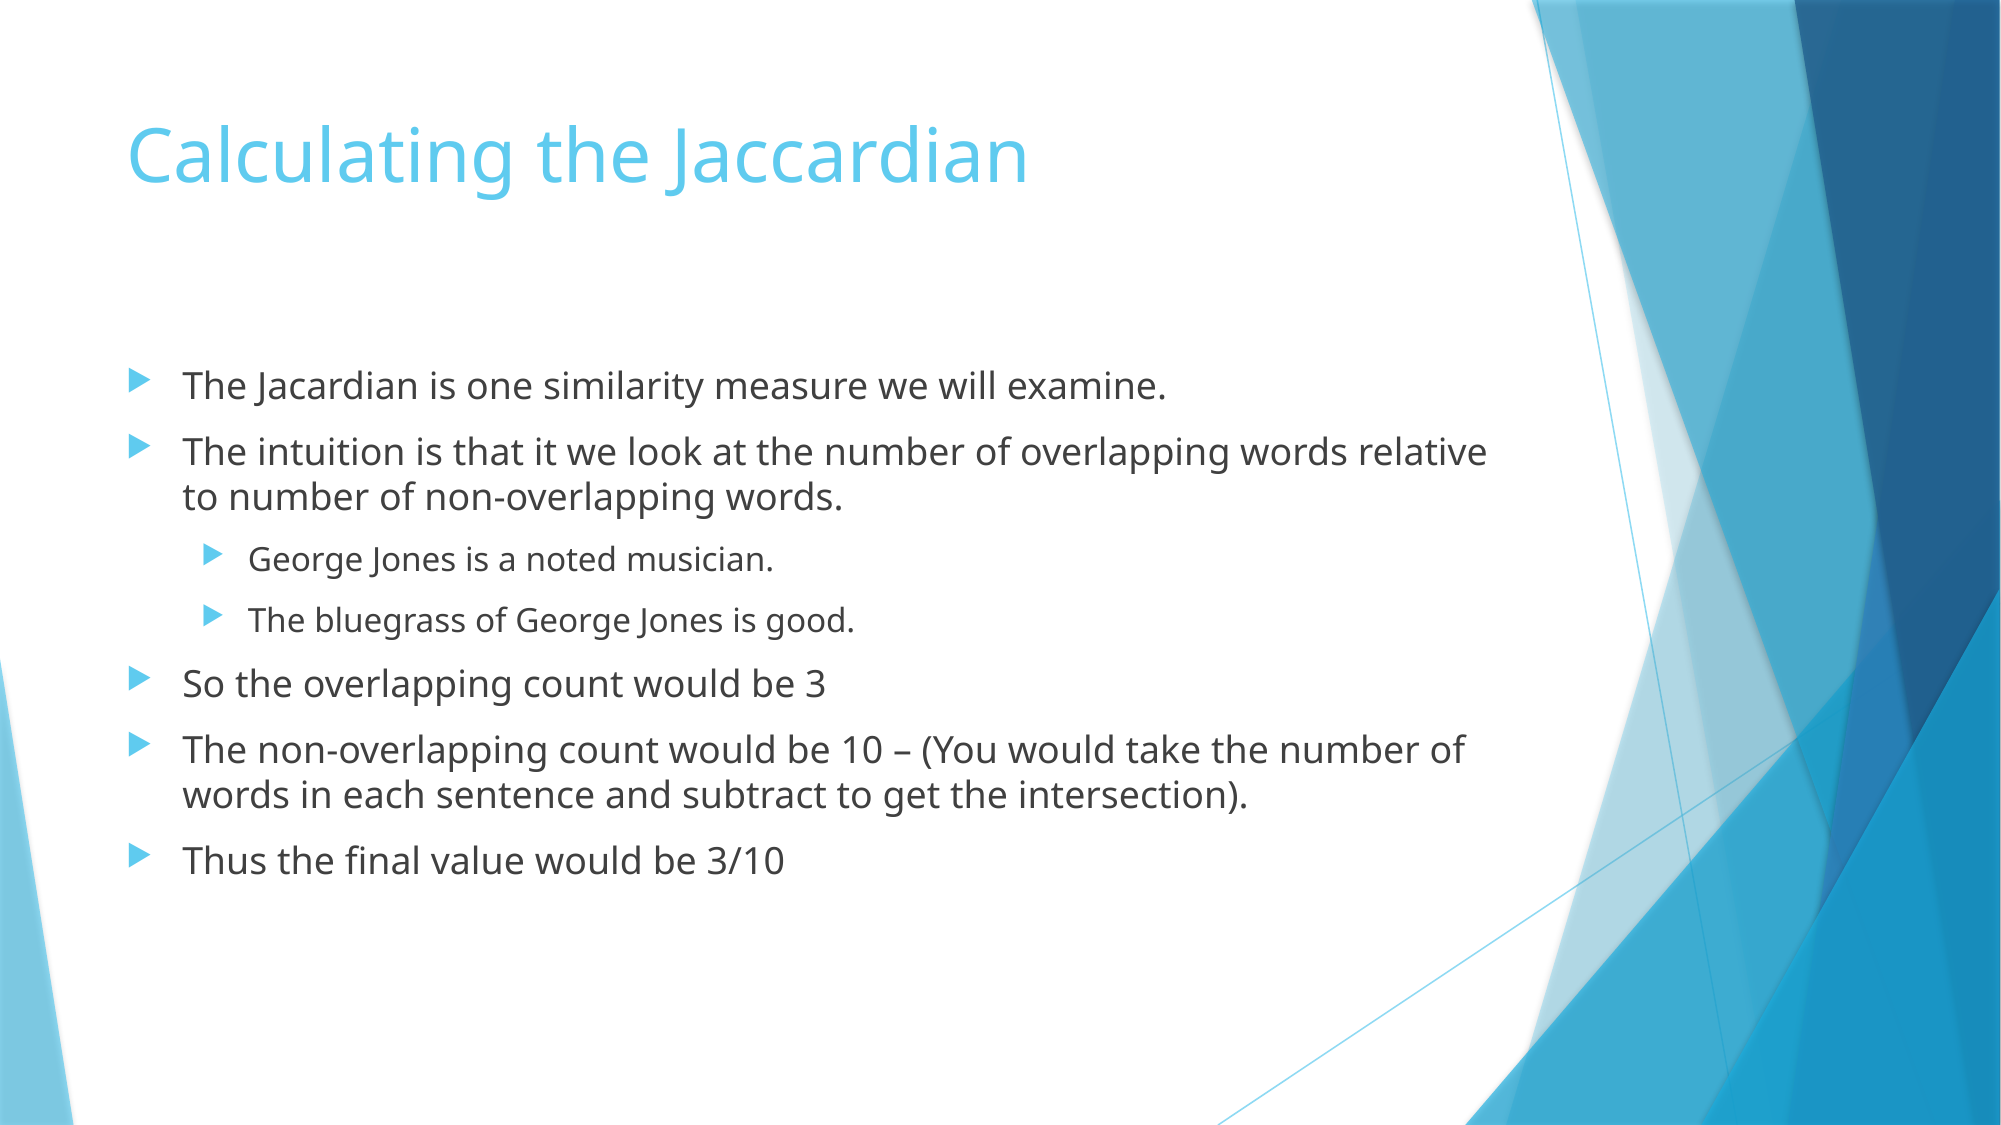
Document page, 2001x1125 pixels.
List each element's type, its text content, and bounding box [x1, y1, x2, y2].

title Calculating the Jaccardian [111, 99, 1522, 317]
list The Jacardian is one similarity measure we will examine. The intuition is that it we look at the number of overlapping words relative to number of non-overlapping words. George Jones is a noted musician. The bluegrass of George Jones is good. So the overlapping count would be 3 The non-overlapping count would be 10 – (You would take the number of words in each sentence and subtract to get the intersection). Thus the final value would be 3/10 [111, 354, 1522, 992]
